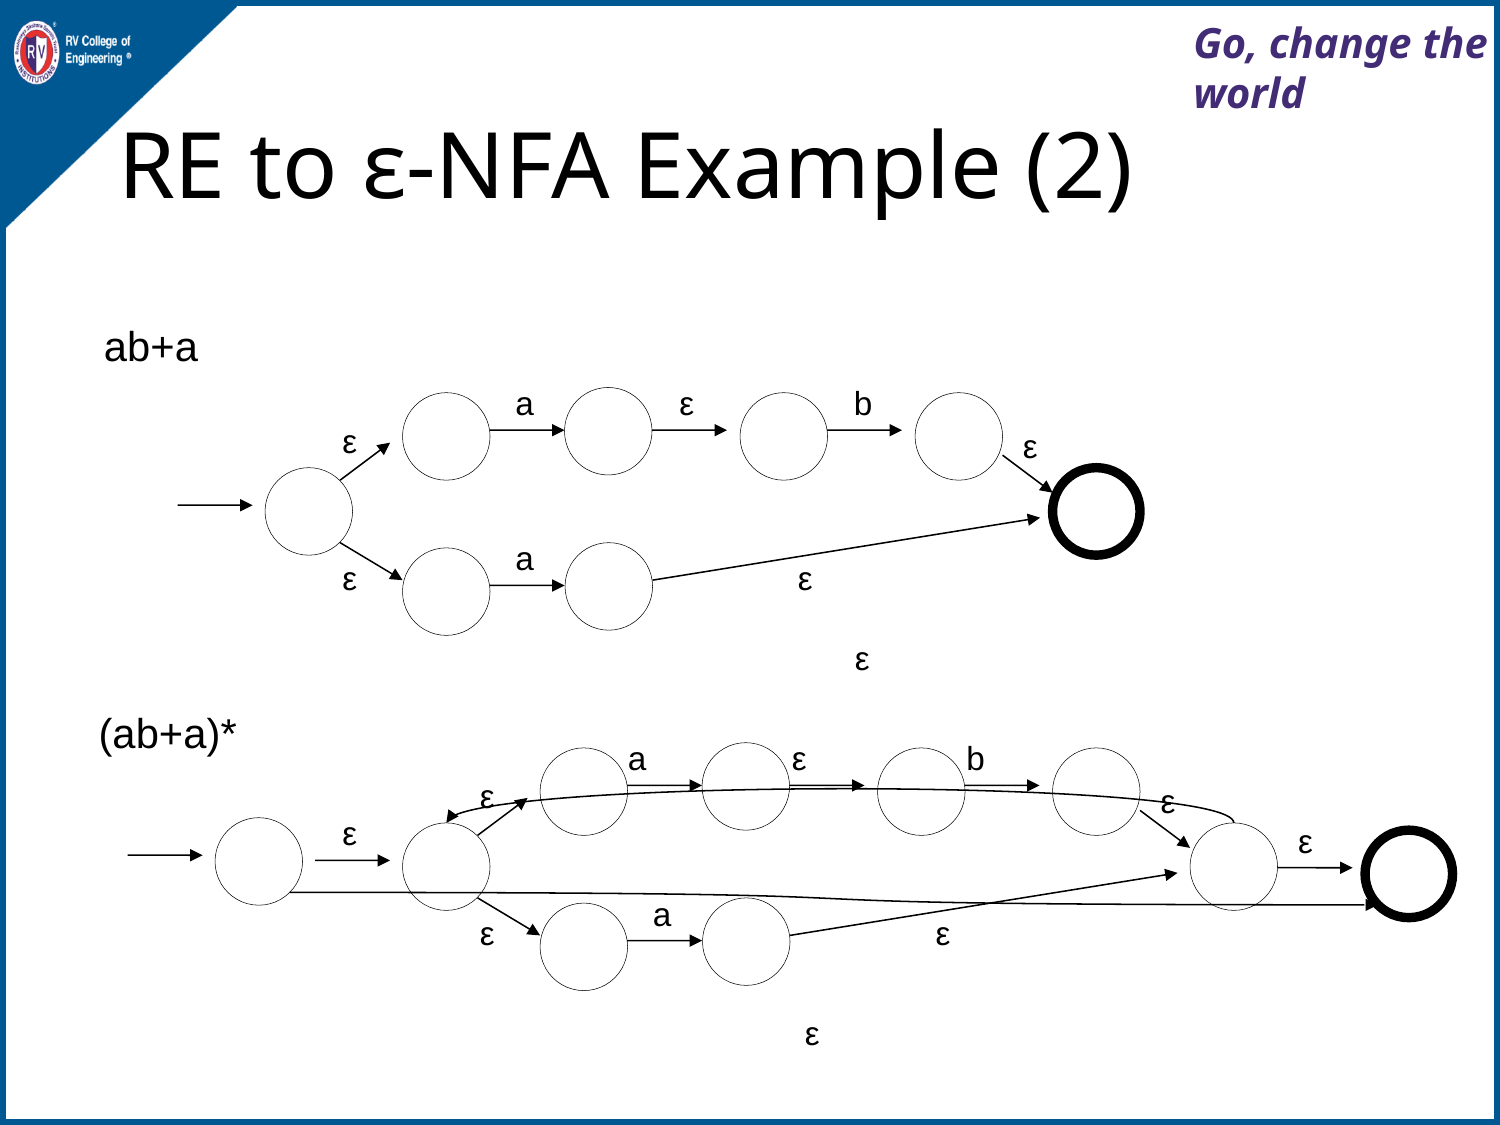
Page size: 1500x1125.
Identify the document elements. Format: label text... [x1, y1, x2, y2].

text_box ε [465, 805, 510, 823]
text_box [740, 392, 825, 481]
text_box [564, 387, 653, 475]
text_box ε [465, 905, 510, 960]
text_box ε [1145, 772, 1191, 805]
text_box [215, 817, 303, 906]
text_box ε [920, 905, 966, 960]
text_box [402, 392, 491, 481]
text_box [1190, 822, 1278, 903]
text_box [127, 849, 203, 862]
text_box [1026, 473, 1053, 493]
text_box [510, 917, 541, 936]
text_box [877, 747, 965, 789]
text_box [965, 779, 1040, 791]
text_box [628, 779, 702, 790]
text_box a [638, 885, 687, 893]
text_box [541, 795, 628, 836]
text_box [412, 894, 481, 911]
text_box [915, 392, 1003, 481]
text_box ε [465, 767, 510, 810]
text_box [372, 561, 403, 581]
text_box [843, 513, 1041, 550]
text_box [490, 579, 565, 592]
text_box [1052, 795, 1139, 836]
text_box (ab+a)* [83, 699, 253, 765]
text_box [510, 803, 526, 812]
text_box b [843, 374, 888, 430]
text_box a [638, 895, 687, 940]
text_box [402, 547, 491, 636]
text_box [177, 499, 253, 512]
text_box a [613, 730, 662, 785]
text_box ε [777, 730, 822, 785]
text_box [702, 742, 790, 790]
text_box ε [843, 630, 885, 685]
text_box [265, 467, 353, 556]
text_box [628, 934, 702, 947]
text_box ε [790, 1005, 825, 1060]
text_box ε [783, 549, 825, 605]
text_box ε [664, 374, 709, 430]
text_box [1328, 861, 1353, 874]
text_box [402, 822, 491, 891]
text_box [652, 424, 728, 437]
text_box [1052, 467, 1141, 556]
text_box [843, 779, 865, 788]
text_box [825, 356, 843, 1125]
text_box ε [1008, 417, 1053, 473]
text_box [540, 747, 628, 799]
text_box [315, 854, 391, 867]
text_box b [951, 730, 1000, 785]
text_box ab+a [89, 312, 214, 378]
text_box ε [1145, 802, 1191, 828]
title RE to ε-NFA Example (2) [103, 59, 1397, 278]
text_box ε [1283, 812, 1328, 868]
text_box [1163, 828, 1191, 848]
text_box ε [327, 549, 372, 605]
text_box [490, 424, 564, 437]
text_box [565, 542, 653, 631]
text_box ε [327, 412, 372, 468]
text_box [702, 791, 790, 831]
text_box a [500, 530, 549, 585]
text_box [843, 424, 903, 437]
text_box [513, 797, 528, 802]
text_box [1365, 830, 1453, 918]
text_box [1214, 906, 1253, 911]
text_box [1052, 747, 1141, 798]
text_box [702, 897, 791, 986]
picture [1, 6, 237, 232]
text_box [540, 903, 628, 991]
text_box [877, 790, 966, 836]
text_box ε [327, 805, 372, 860]
text_box [996, 868, 1178, 902]
text_box a [500, 374, 549, 430]
text_box [372, 442, 391, 457]
